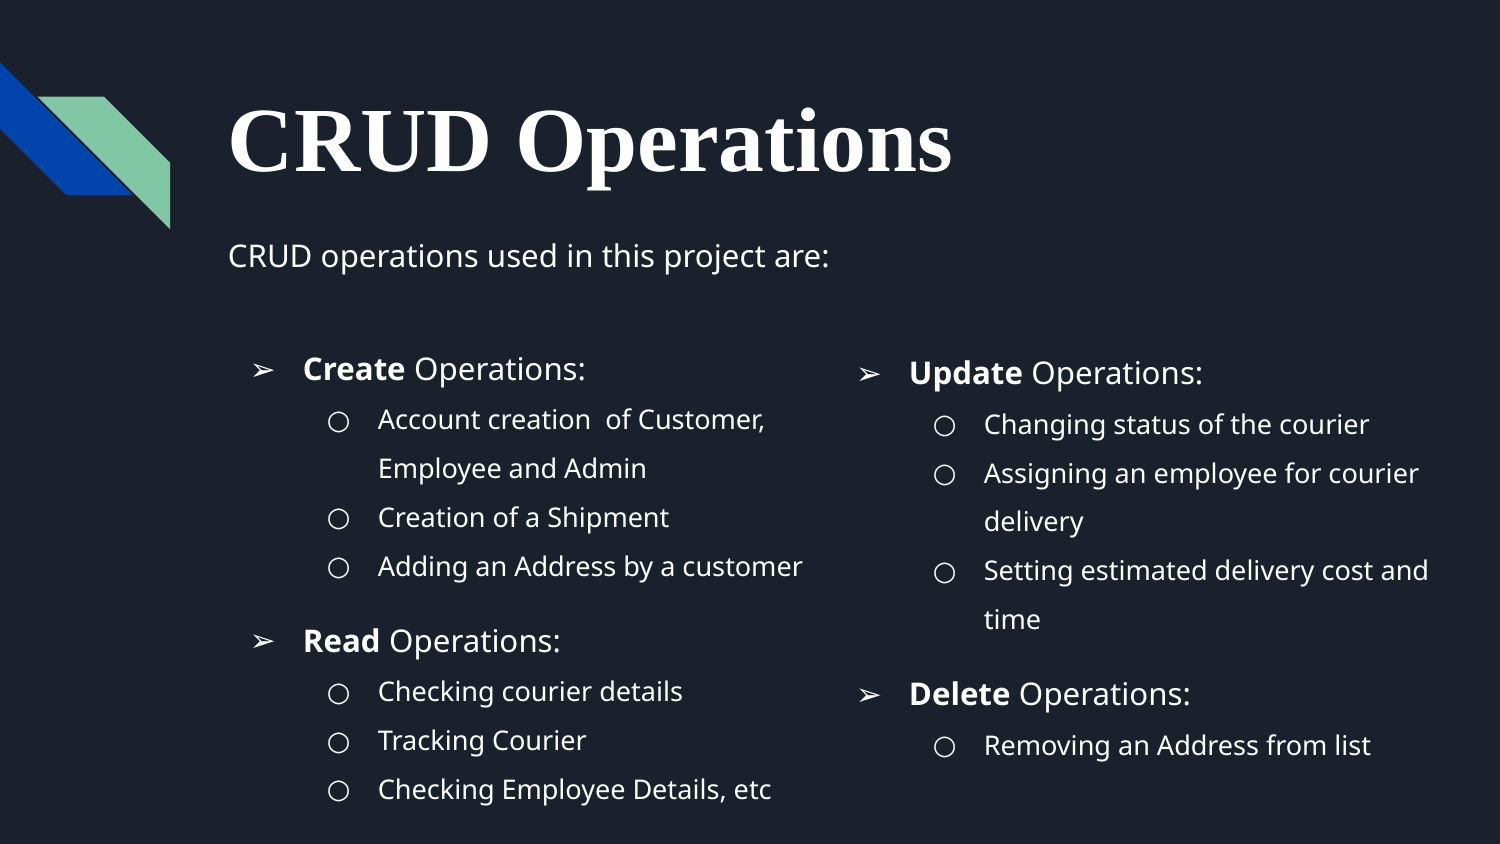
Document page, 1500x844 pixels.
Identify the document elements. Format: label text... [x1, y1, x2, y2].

list Create Operations: Account creation of Customer, Employee and Admin Creation of a Shipment Adding an Address by a customer Read Operations: Checking courier details Tracking Courier Checking Employee Details, etc [212, 315, 878, 793]
text_box CRUD operations used in this project are: [212, 221, 1240, 309]
list Update Operations: Changing status of the courier Assigning an employee for courier delivery Setting estimated delivery cost and time Delete Operations: Removing an Address from list [819, 320, 1463, 798]
title CRUD Operations [212, 64, 1368, 215]
